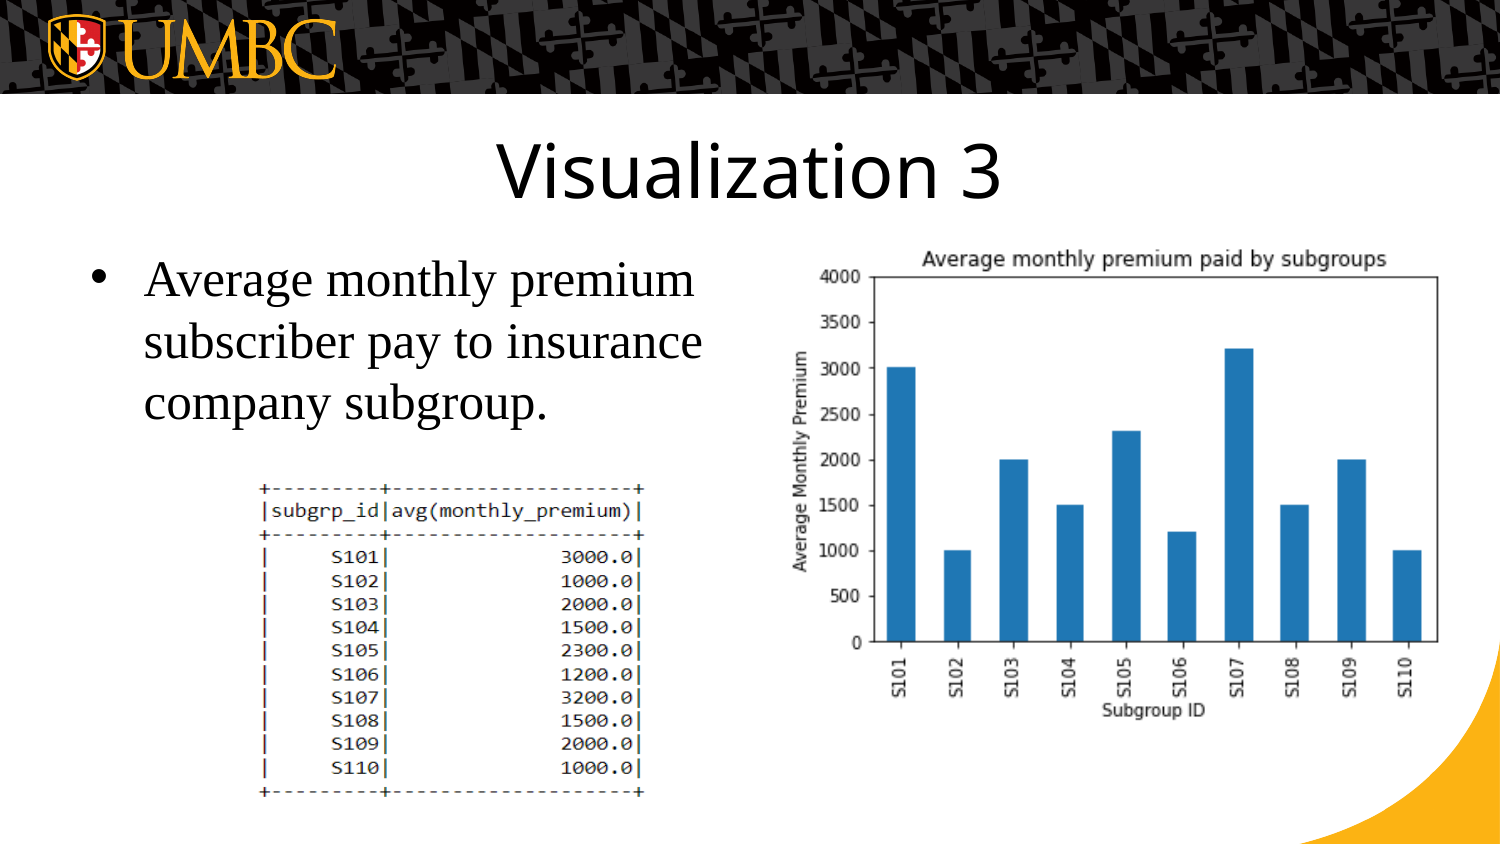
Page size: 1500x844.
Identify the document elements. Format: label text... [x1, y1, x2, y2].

picture [1299, 639, 1500, 844]
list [783, 237, 1447, 732]
title Visualization 3 [75, 115, 1425, 221]
picture [230, 471, 679, 810]
picture [0, 0, 1500, 94]
list Average monthly premium subscriber pay to insurance company subgroup. [75, 238, 738, 473]
